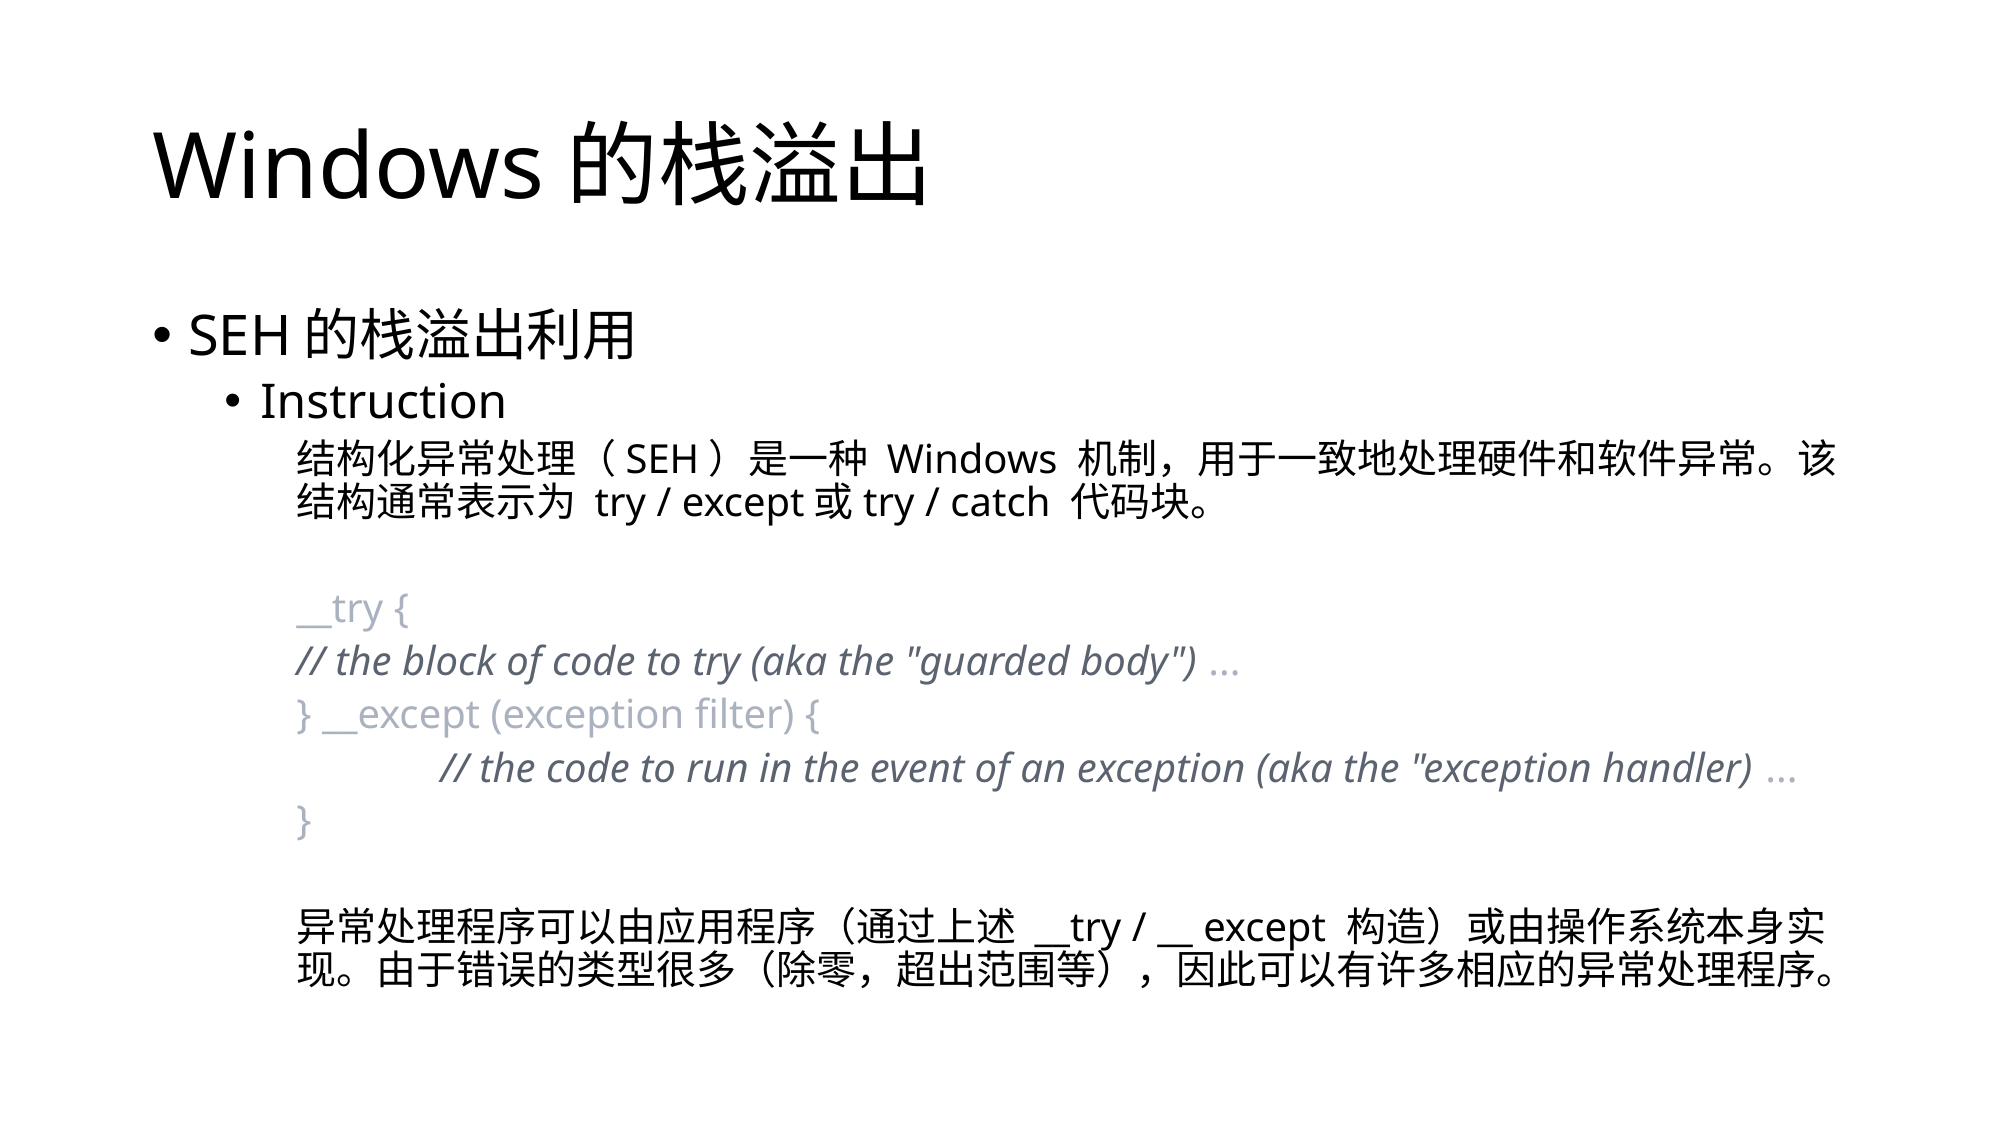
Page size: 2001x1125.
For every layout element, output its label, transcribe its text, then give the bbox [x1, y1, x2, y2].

title Windows的栈溢出 [137, 59, 1863, 278]
list SEH的栈溢出利用 Instruction 结构化异常处理（SEH）是一种 Windows 机制，用于一致地处理硬件和软件异常。该结构通常表示为 try / except或try / catch 代码块。 __try { // the block of code to try (aka the "guarded body") ... } __except (exception filter) { // the code to run in the event of an exception (aka the "exception handler) ... } 异常处理程序可以由应用程序（通过上述 __try / __ except 构造）或由操作系统本身实现。由于错误的类型很多（除零，超出范围等），因此可以有许多相应的异常处理程序。 [137, 299, 1863, 1014]
